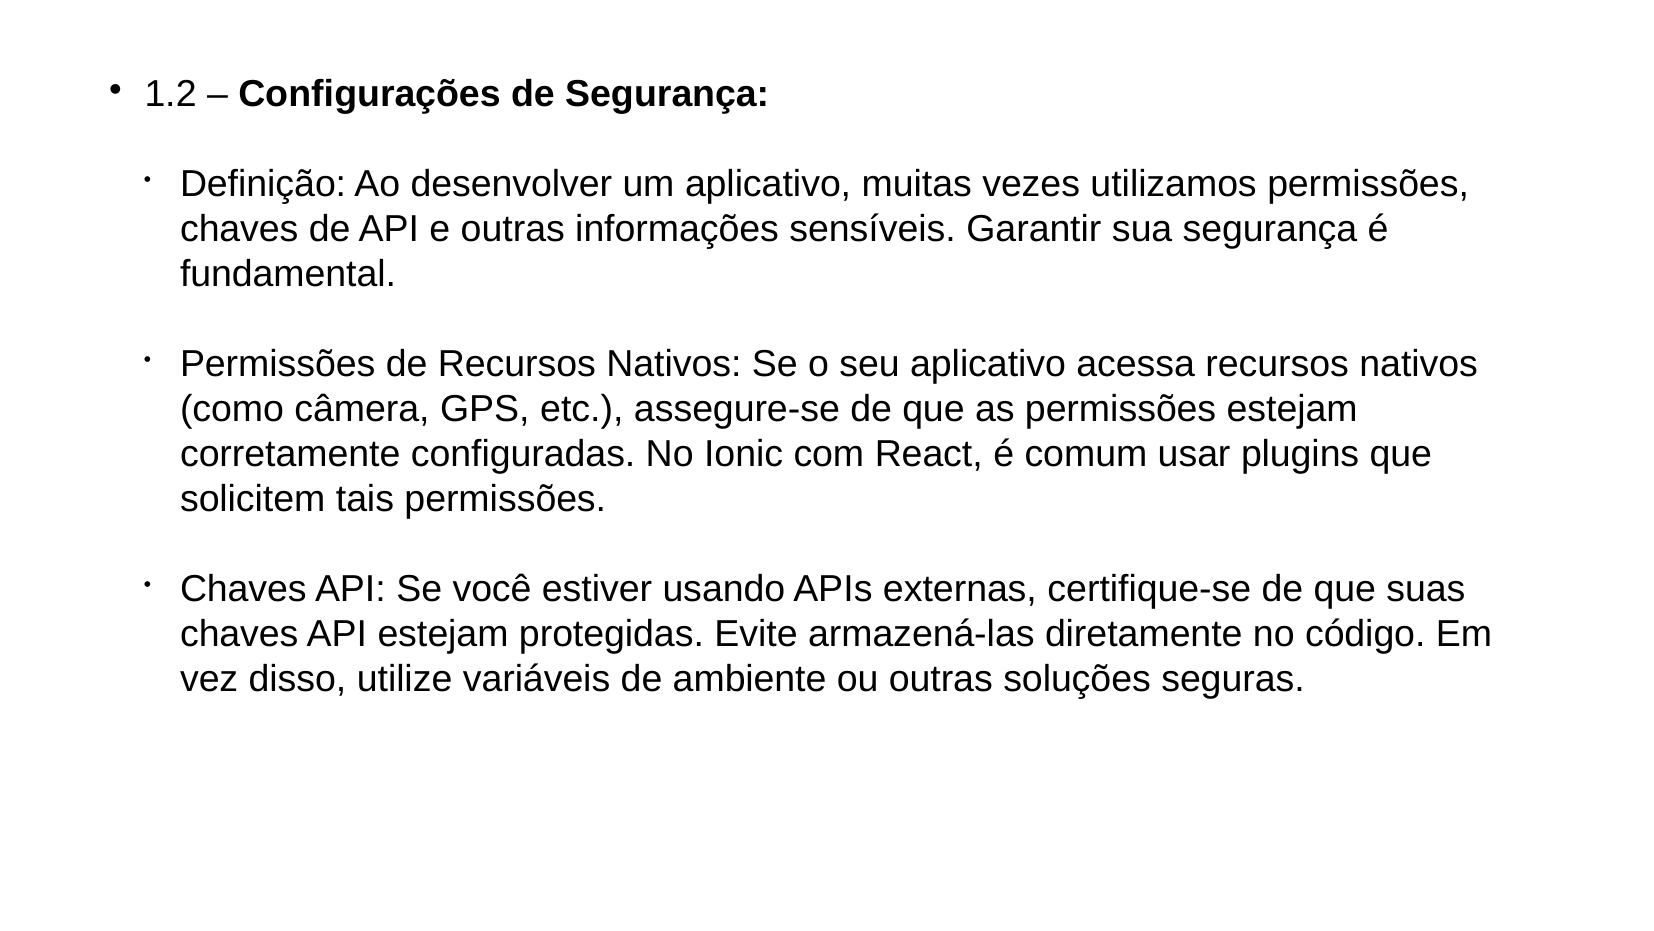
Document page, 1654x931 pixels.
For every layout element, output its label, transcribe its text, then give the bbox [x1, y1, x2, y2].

text_box 1.2 – Configurações de Segurança: Definição: Ao desenvolver um aplicativo, muitas vezes utilizamos permissões, chaves de API e outras informações sensíveis. Garantir sua segurança é fundamental. Permissões de Recursos Nativos: Se o seu aplicativo acessa recursos nativos (como câmera, GPS, etc.), assegure-se de que as permissões estejam corretamente configuradas. No Ionic com React, é comum usar plugins que solicitem tais permissões. Chaves API: Se você estiver usando APIs externas, certifique-se de que suas chaves API estejam protegidas. Evite armazená-las diretamente no código. Em vez disso, utilize variáveis de ambiente ou outras soluções seguras. [58, 16, 1536, 829]
